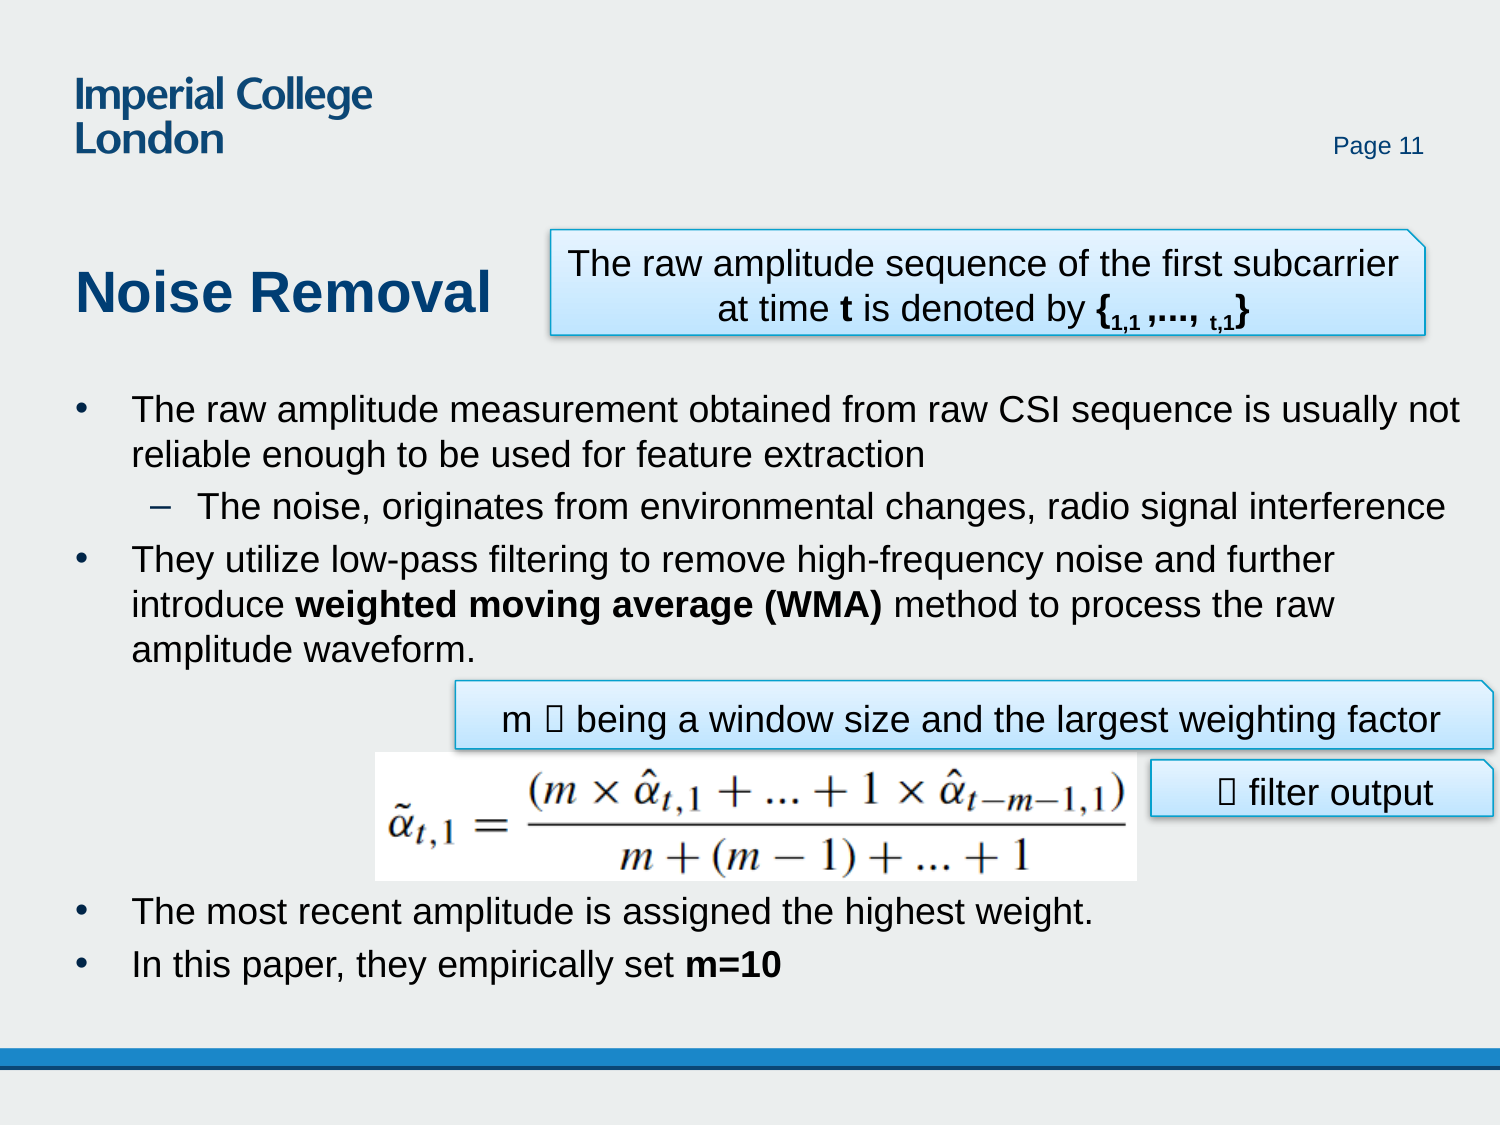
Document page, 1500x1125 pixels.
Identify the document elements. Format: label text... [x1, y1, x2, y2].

text_box m  being a window size and the largest weighting factor [454, 679, 1494, 750]
picture [0, 0, 1500, 1125]
list Page 11 [1163, 129, 1425, 172]
list The raw amplitude measurement obtained from raw CSI sequence is usually not reliable enough to be used for feature extraction The noise, originates from environmental changes, radio signal interference They utilize low-pass filtering to remove high-frequency noise and further introduce weighted moving average (WMA) method to process the raw amplitude waveform. The most recent amplitude is assigned the highest weight. In this paper, they empirically set m=10 [75, 384, 1466, 983]
title Noise Removal [75, 244, 545, 328]
